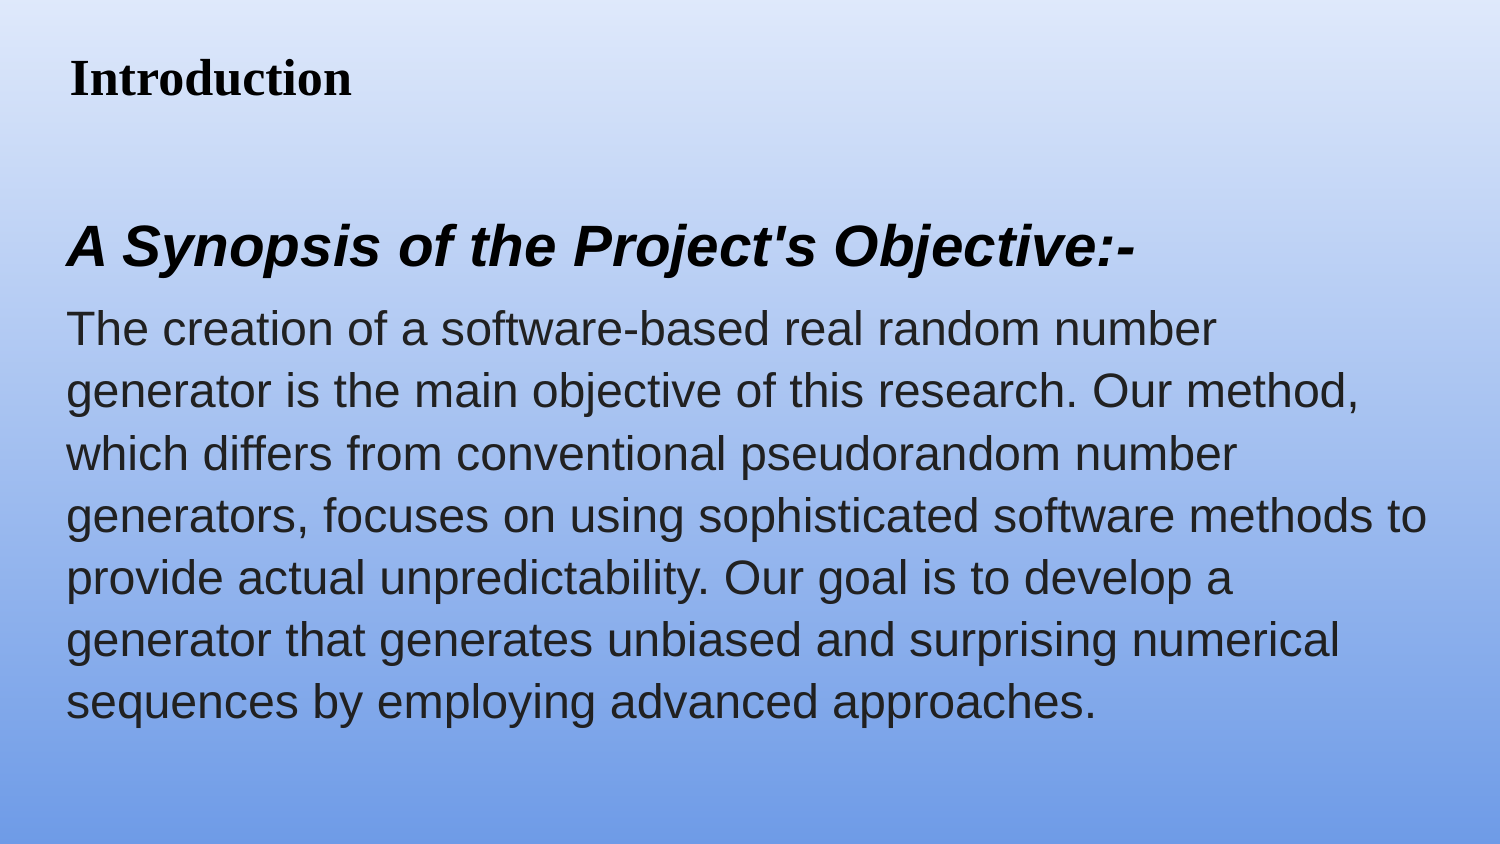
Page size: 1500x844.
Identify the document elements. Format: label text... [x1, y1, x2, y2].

list A Synopsis of the Project's Objective:- The creation of a software-based real random number generator is the main objective of this research. Our method, which differs from conventional pseudorandom number generators, focuses on using sophisticated software methods to provide actual unpredictability. Our goal is to develop a generator that generates unbiased and surprising numerical sequences by employing advanced approaches. [51, 189, 1449, 750]
title Introduction [41, 34, 1440, 129]
